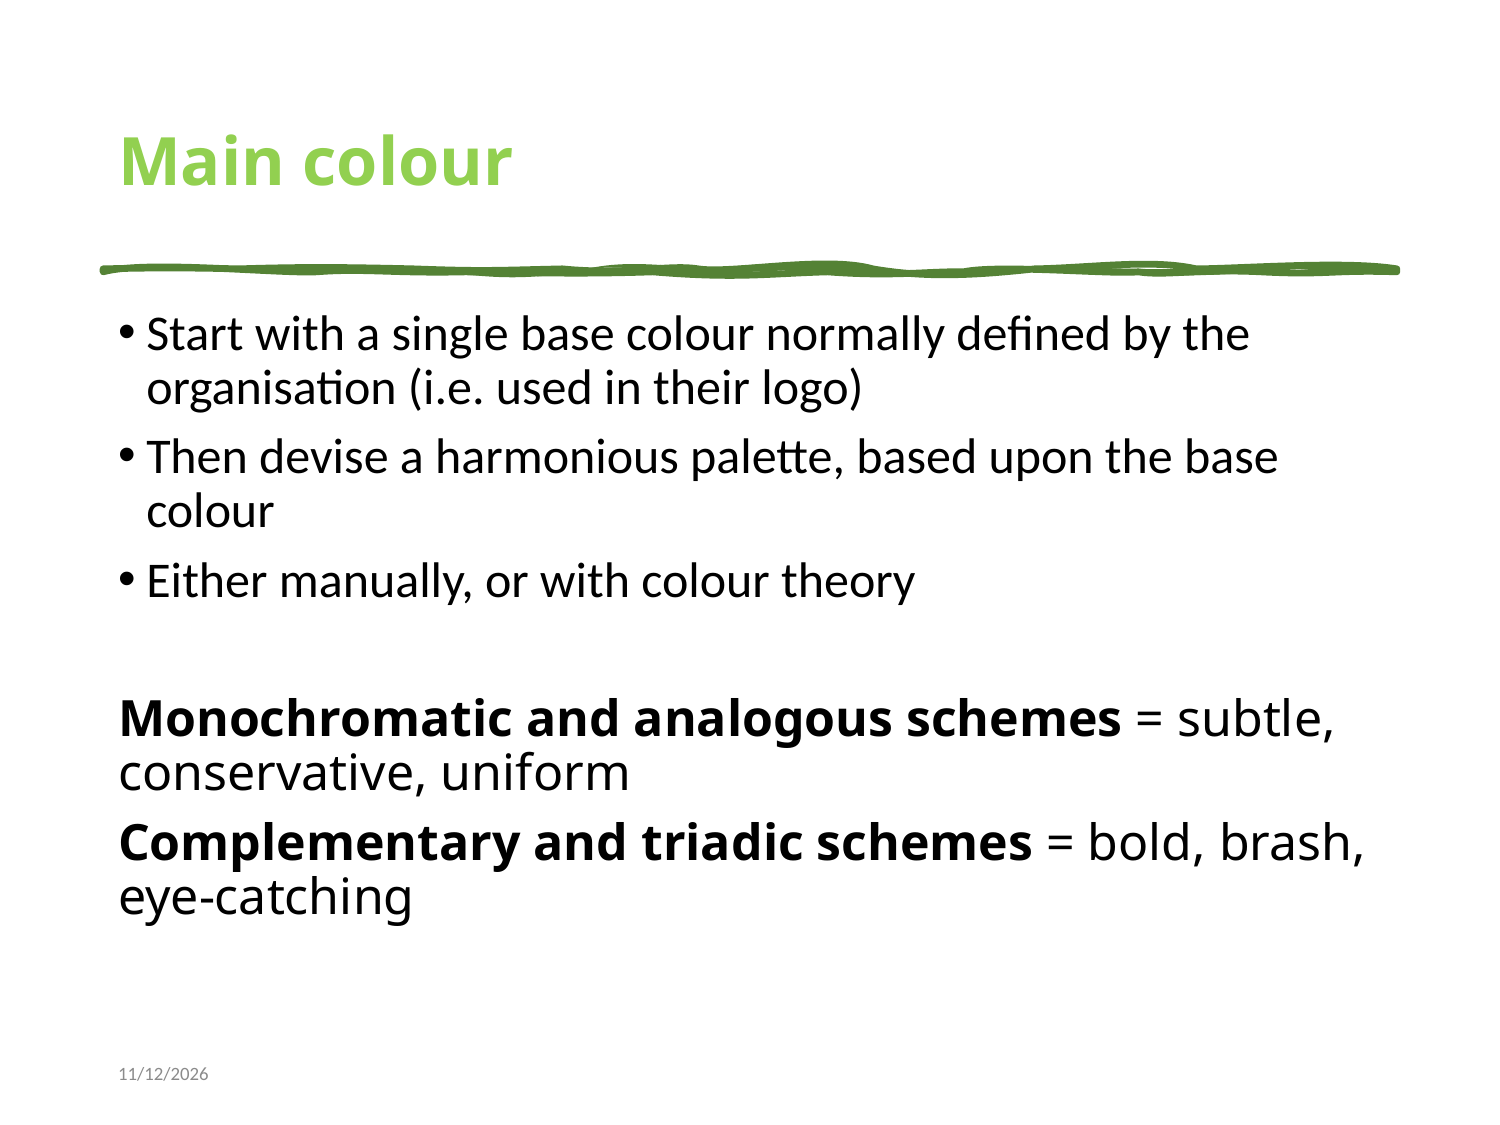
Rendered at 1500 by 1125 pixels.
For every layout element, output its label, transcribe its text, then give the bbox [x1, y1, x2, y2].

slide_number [103, 1042, 441, 1103]
title Main colour [102, 54, 1398, 273]
list Start with a single base colour normally defined by the organisation (i.e. used in their logo) Then devise a harmonious palette, based upon the base colour Either manually, or with colour theory Monochromatic and analogous schemes = subtle, conservative, uniform Complementary and triadic schemes = bold, brash, eye-catching [103, 299, 1397, 1014]
